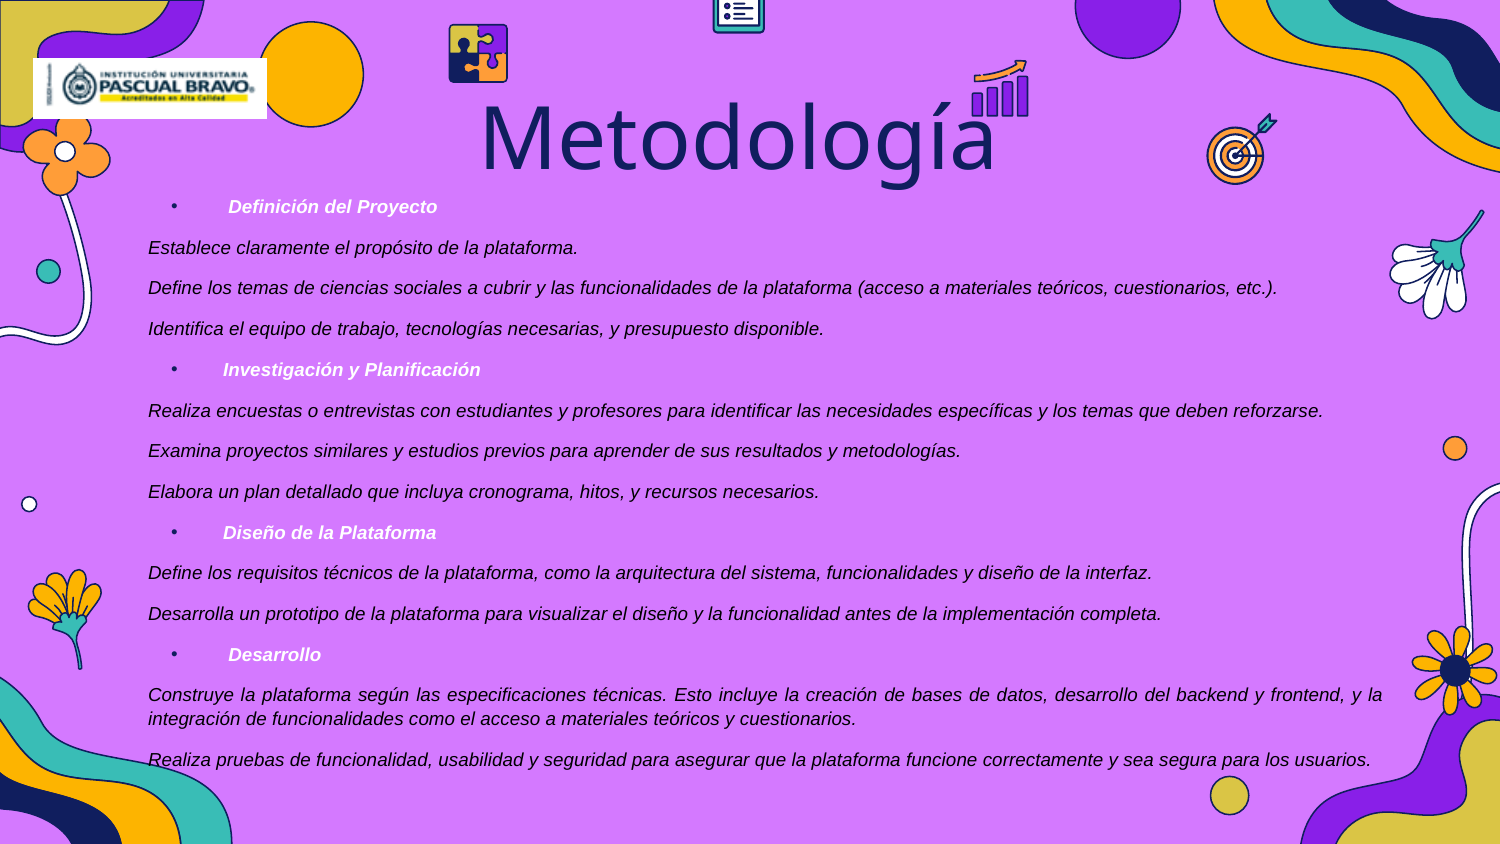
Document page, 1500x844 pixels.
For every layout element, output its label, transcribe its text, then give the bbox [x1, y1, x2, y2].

title Metodología [118, 87, 1382, 182]
text_box [1075, 0, 1181, 59]
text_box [1205, 112, 1278, 186]
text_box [971, 59, 1029, 117]
picture [33, 58, 267, 119]
subtitle Definición del Proyecto Establece claramente el propósito de la plataforma. Define los temas de ciencias sociales a cubrir y las funcionalidades de la plataforma (acceso a materiales teóricos, cuestionarios, etc.). Identifica el equipo de trabajo, tecnologías necesarias, y presupuesto disponible. Investigación y Planificación Realiza encuestas o entrevistas con estudiantes y profesores para identificar las necesidades específicas y los temas que deben reforzarse. Examina proyectos similares y estudios previos para aprender de sus resultados y metodologías. Elabora un plan detallado que incluya cronograma, hitos, y recursos necesarios. Diseño de la Plataforma Define los requisitos técnicos de la plataforma, como la arquitectura del sistema, funcionalidades y diseño de la interfaz. Desarrolla un prototipo de la plataforma para visualizar el diseño y la funcionalidad antes de la implementación completa. Desarrollo Construye la plataforma según las especificaciones técnicas. Esto incluye la creación de bases de datos, desarrollo del backend y frontend, y la integración de funcionalidades como el acceso a materiales teóricos y cuestionarios. Realiza pruebas de funcionalidad, usabilidad y seguridad para asegurar que la plataforma funcione correctamente y sea segura para los usuarios. [133, 434, 1397, 529]
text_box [712, 0, 766, 34]
text_box [261, 21, 364, 127]
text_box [448, 23, 509, 84]
